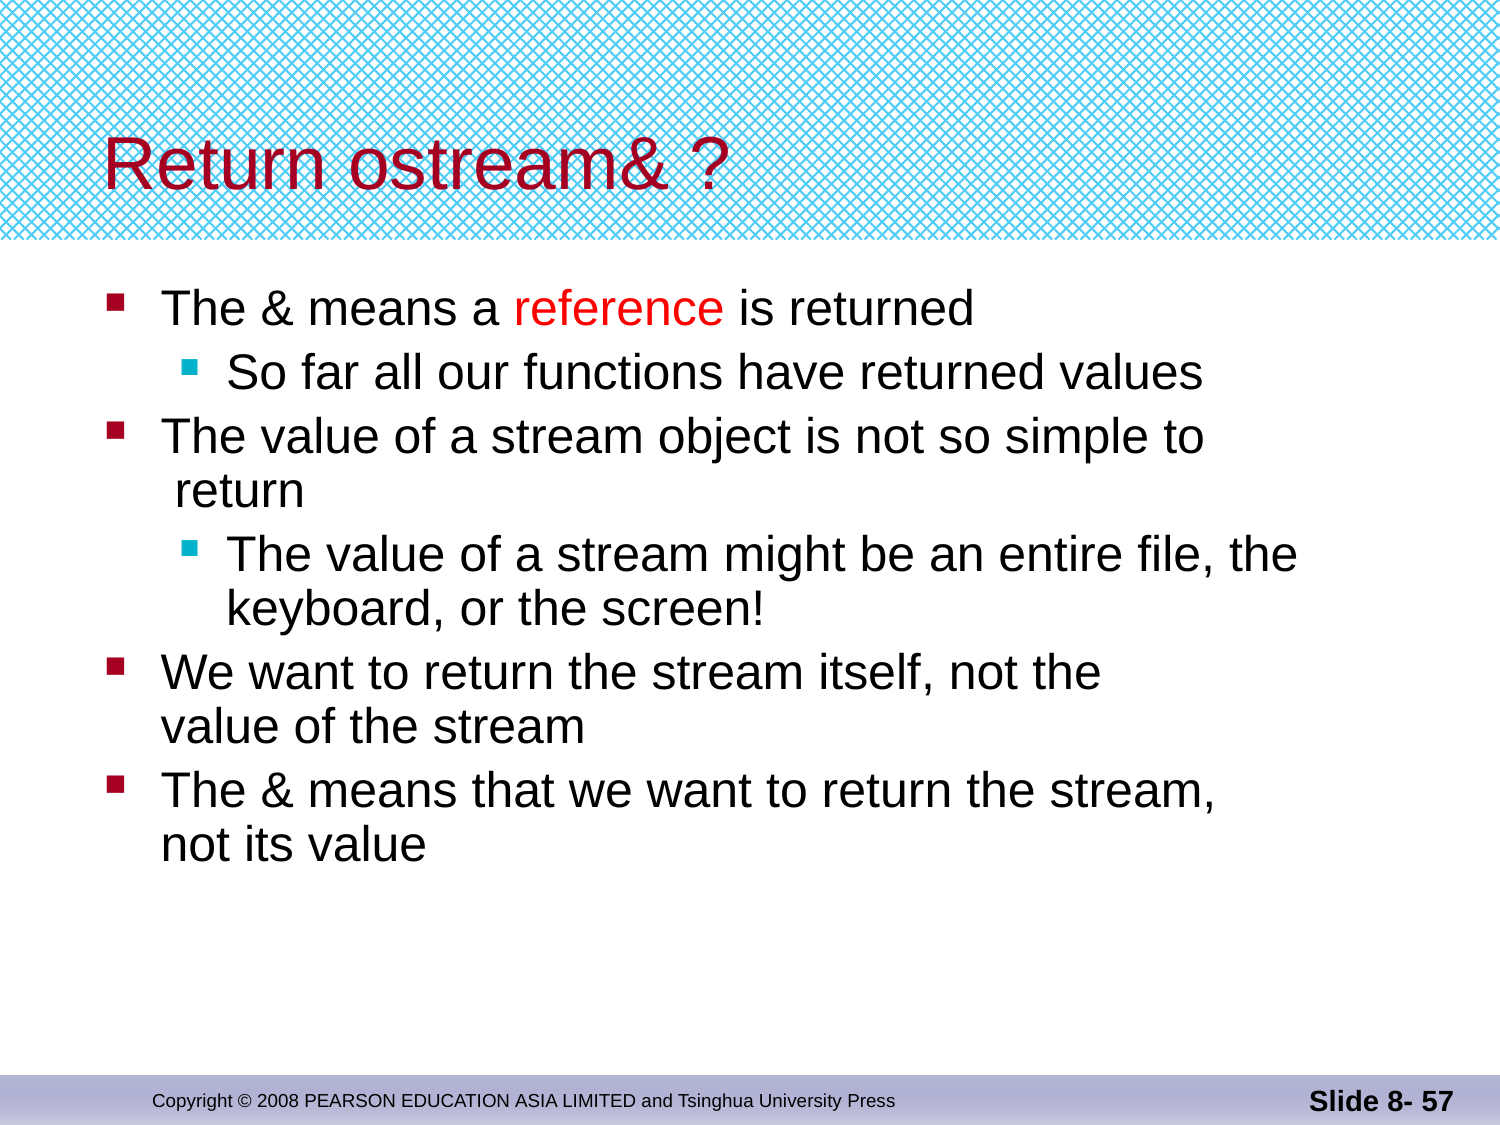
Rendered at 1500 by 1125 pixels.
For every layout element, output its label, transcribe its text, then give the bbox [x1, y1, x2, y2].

list The & means a reference is returned So far all our functions have returned values The value of a stream object is not so simple to return The value of a stream might be an entire file, the keyboard, or the screen! We want to return the stream itself, not the value of the stream The & means that we want to return the stream, not its value [89, 275, 1450, 1025]
title Return ostream& ? [87, 49, 1450, 213]
slide_number Slide 8- 57 [1156, 1050, 1469, 1125]
